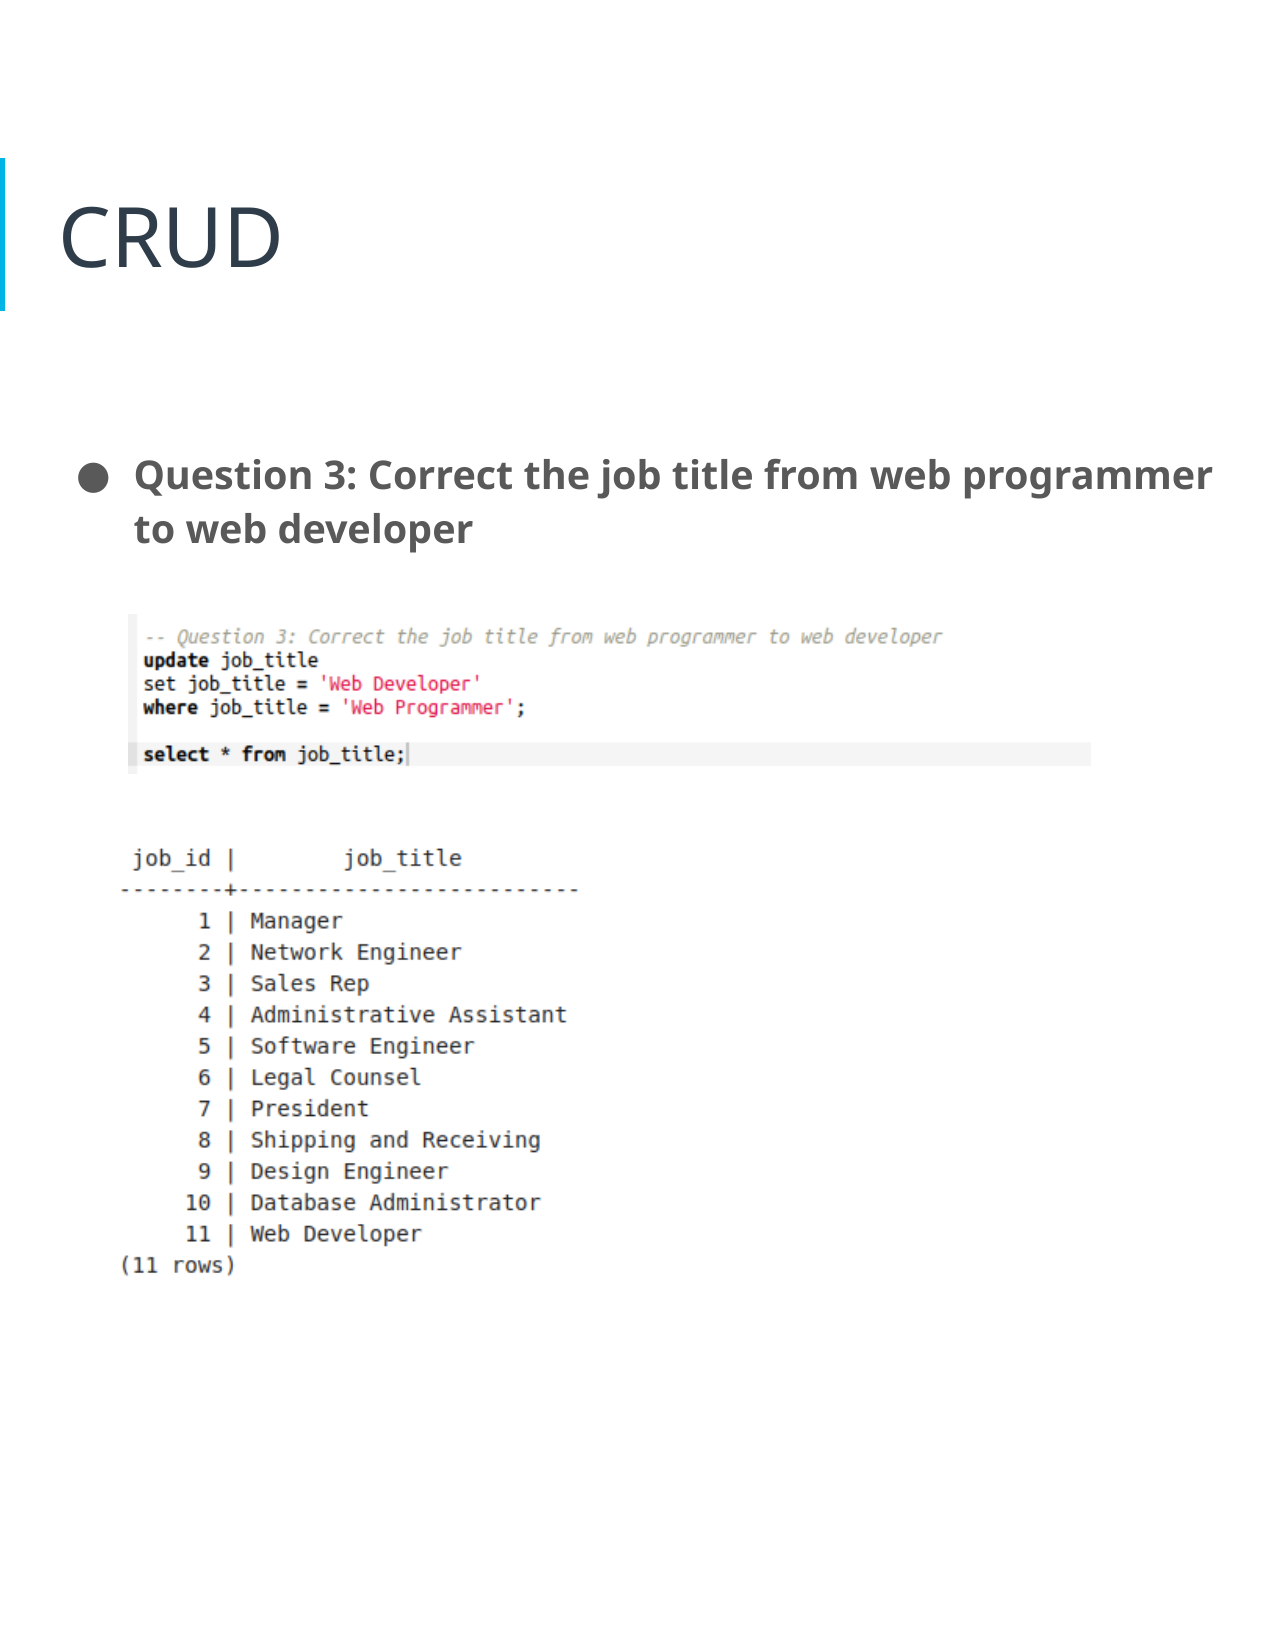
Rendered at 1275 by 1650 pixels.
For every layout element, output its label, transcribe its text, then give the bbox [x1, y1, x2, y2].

title CRUD [43, 142, 1232, 327]
picture [114, 838, 662, 1320]
picture [128, 614, 1092, 775]
list Question 3: Correct the job title from web programmer to web developer [43, 347, 1232, 1616]
